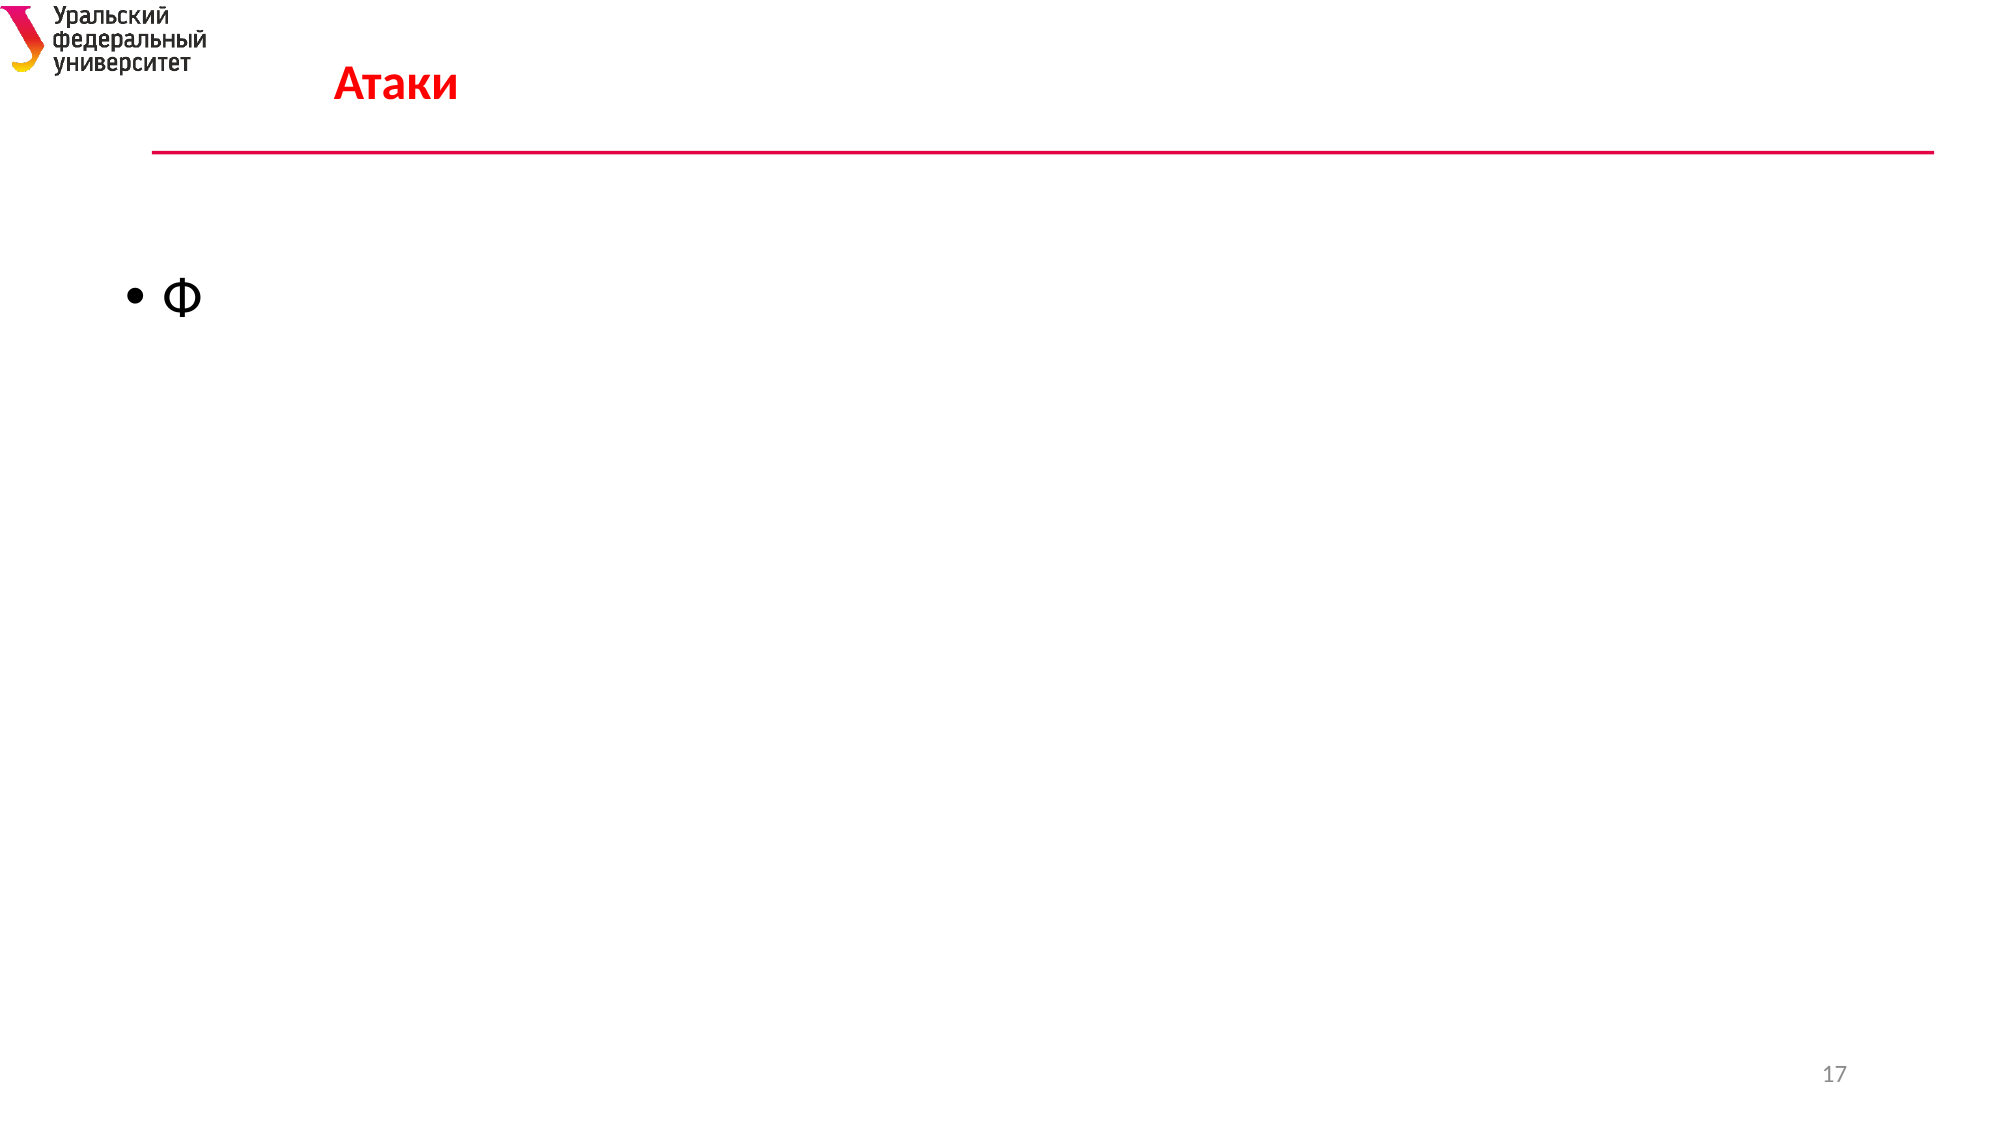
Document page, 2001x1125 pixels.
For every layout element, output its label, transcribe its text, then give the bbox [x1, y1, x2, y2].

text_box [151, 150, 1935, 155]
text_box Атаки [319, 42, 1704, 117]
slide_number 17 [1412, 1042, 1863, 1103]
list Ф [110, 260, 1836, 974]
picture [0, 4, 221, 76]
